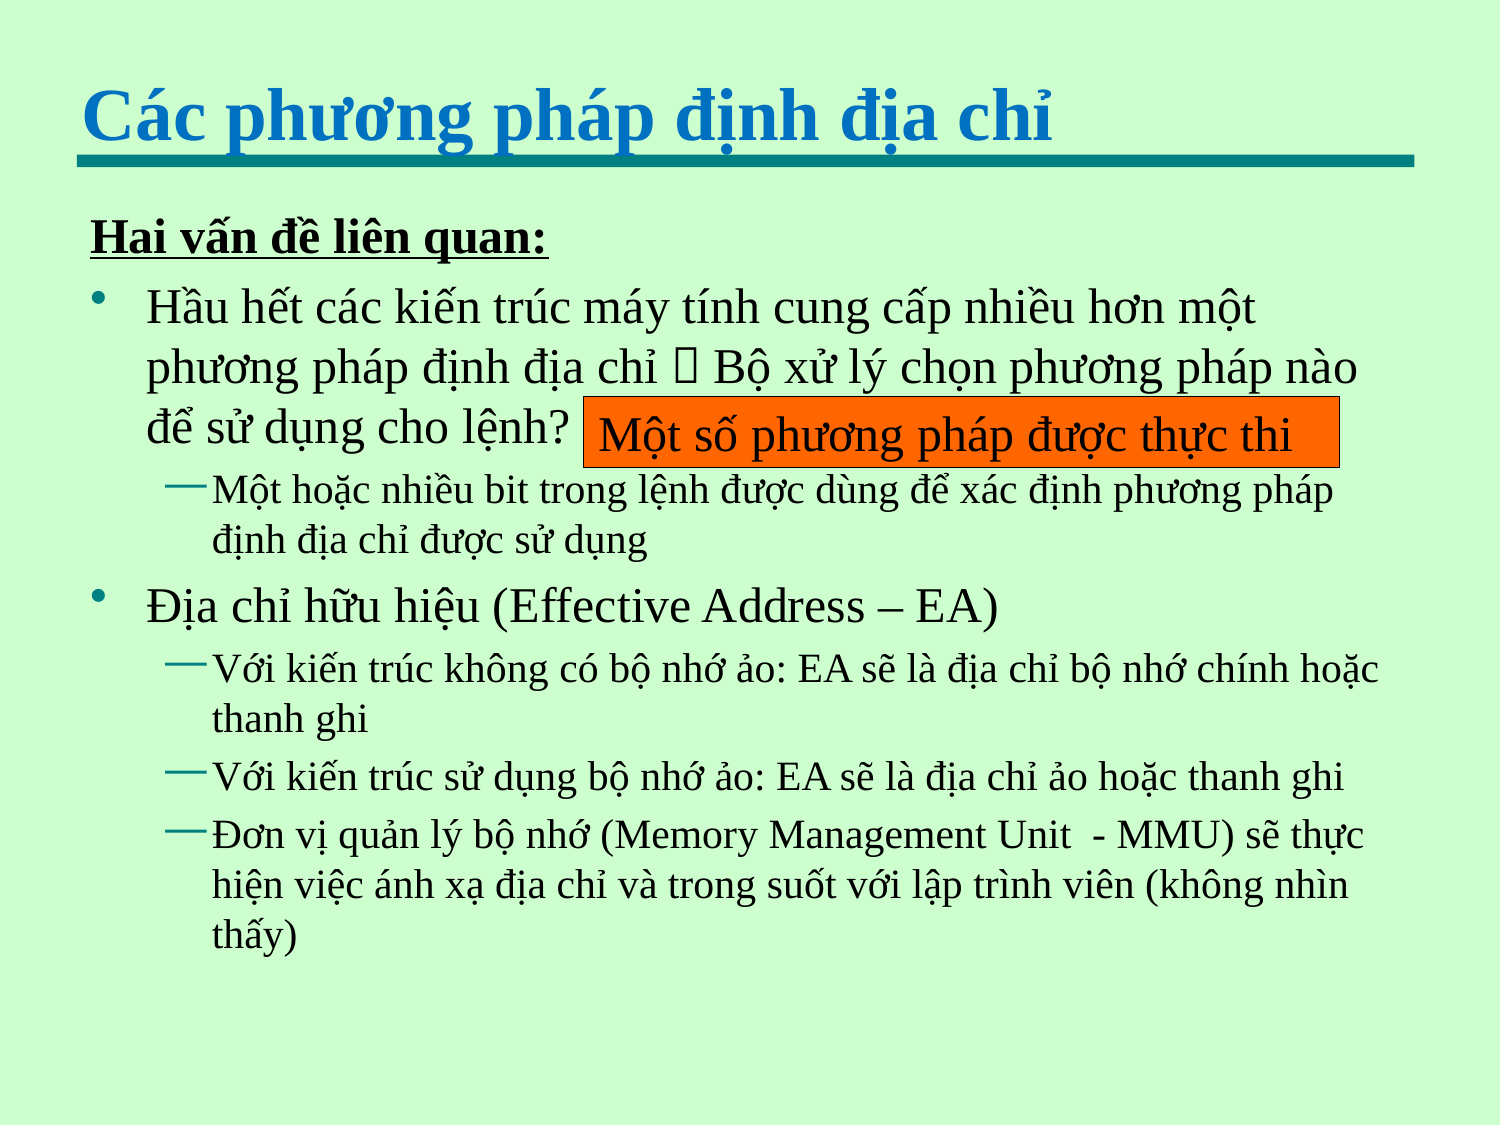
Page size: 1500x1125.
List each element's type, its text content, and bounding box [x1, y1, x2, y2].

list Hai vấn đề liên quan: Hầu hết các kiến trúc máy tính cung cấp nhiều hơn một phương pháp định địa chỉ  Bộ xử lý chọn phương pháp nào để sử dụng cho lệnh? Một hoặc nhiều bit trong lệnh được dùng để xác định phương pháp định địa chỉ được sử dụng Địa chỉ hữu hiệu (Effective Address – EA) Với kiến trúc không có bộ nhớ ảo: EA sẽ là địa chỉ bộ nhớ chính hoặc thanh ghi Với kiến trúc sử dụng bộ nhớ ảo: EA sẽ là địa chỉ ảo hoặc thanh ghi Đơn vị quản lý bộ nhớ (Memory Management Unit - MMU) sẽ thực hiện việc ánh xạ địa chỉ và trong suốt với lập trình viên (không nhìn thấy) [75, 196, 1413, 1100]
title Các phương pháp định địa chỉ [66, 24, 1413, 163]
text_box Một số phương pháp được thực thi [583, 396, 1340, 468]
